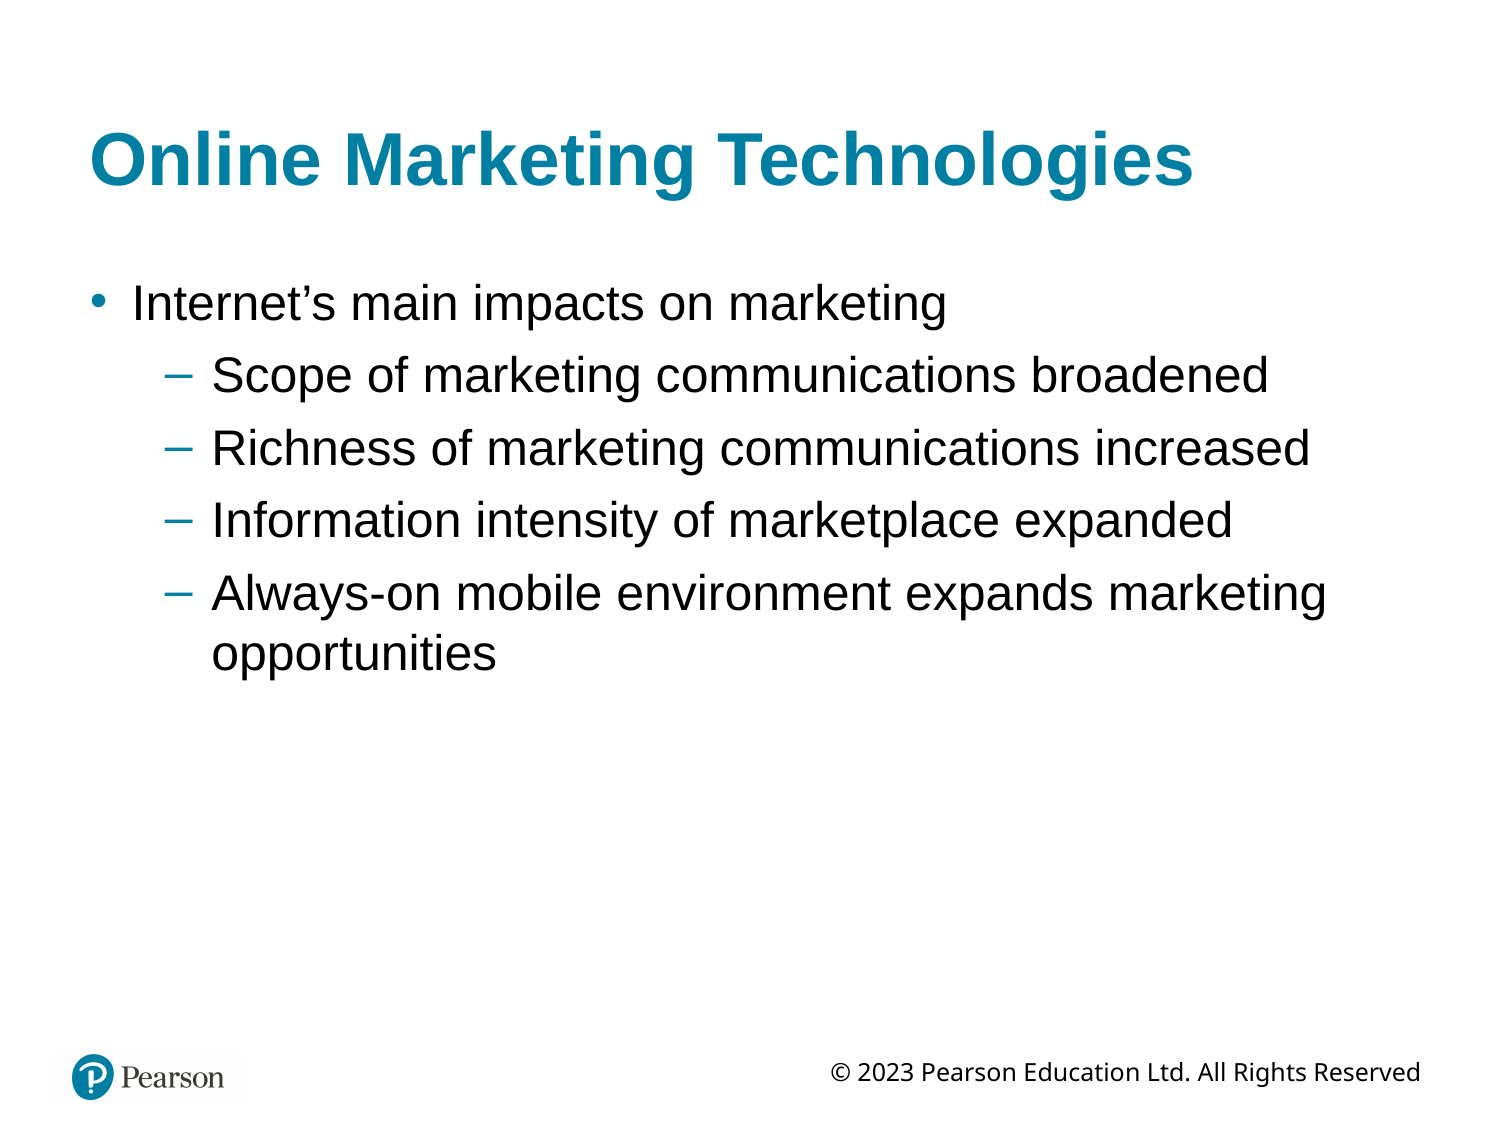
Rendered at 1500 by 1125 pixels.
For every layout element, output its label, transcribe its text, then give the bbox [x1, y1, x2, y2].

list Internet’s main impacts on marketing Scope of marketing communications broadened Richness of marketing communications increased Information intensity of marketplace expanded Always-on mobile environment expands marketing opportunities [75, 255, 1426, 766]
title Online Marketing Technologies [75, 35, 1425, 215]
picture [51, 1053, 245, 1102]
